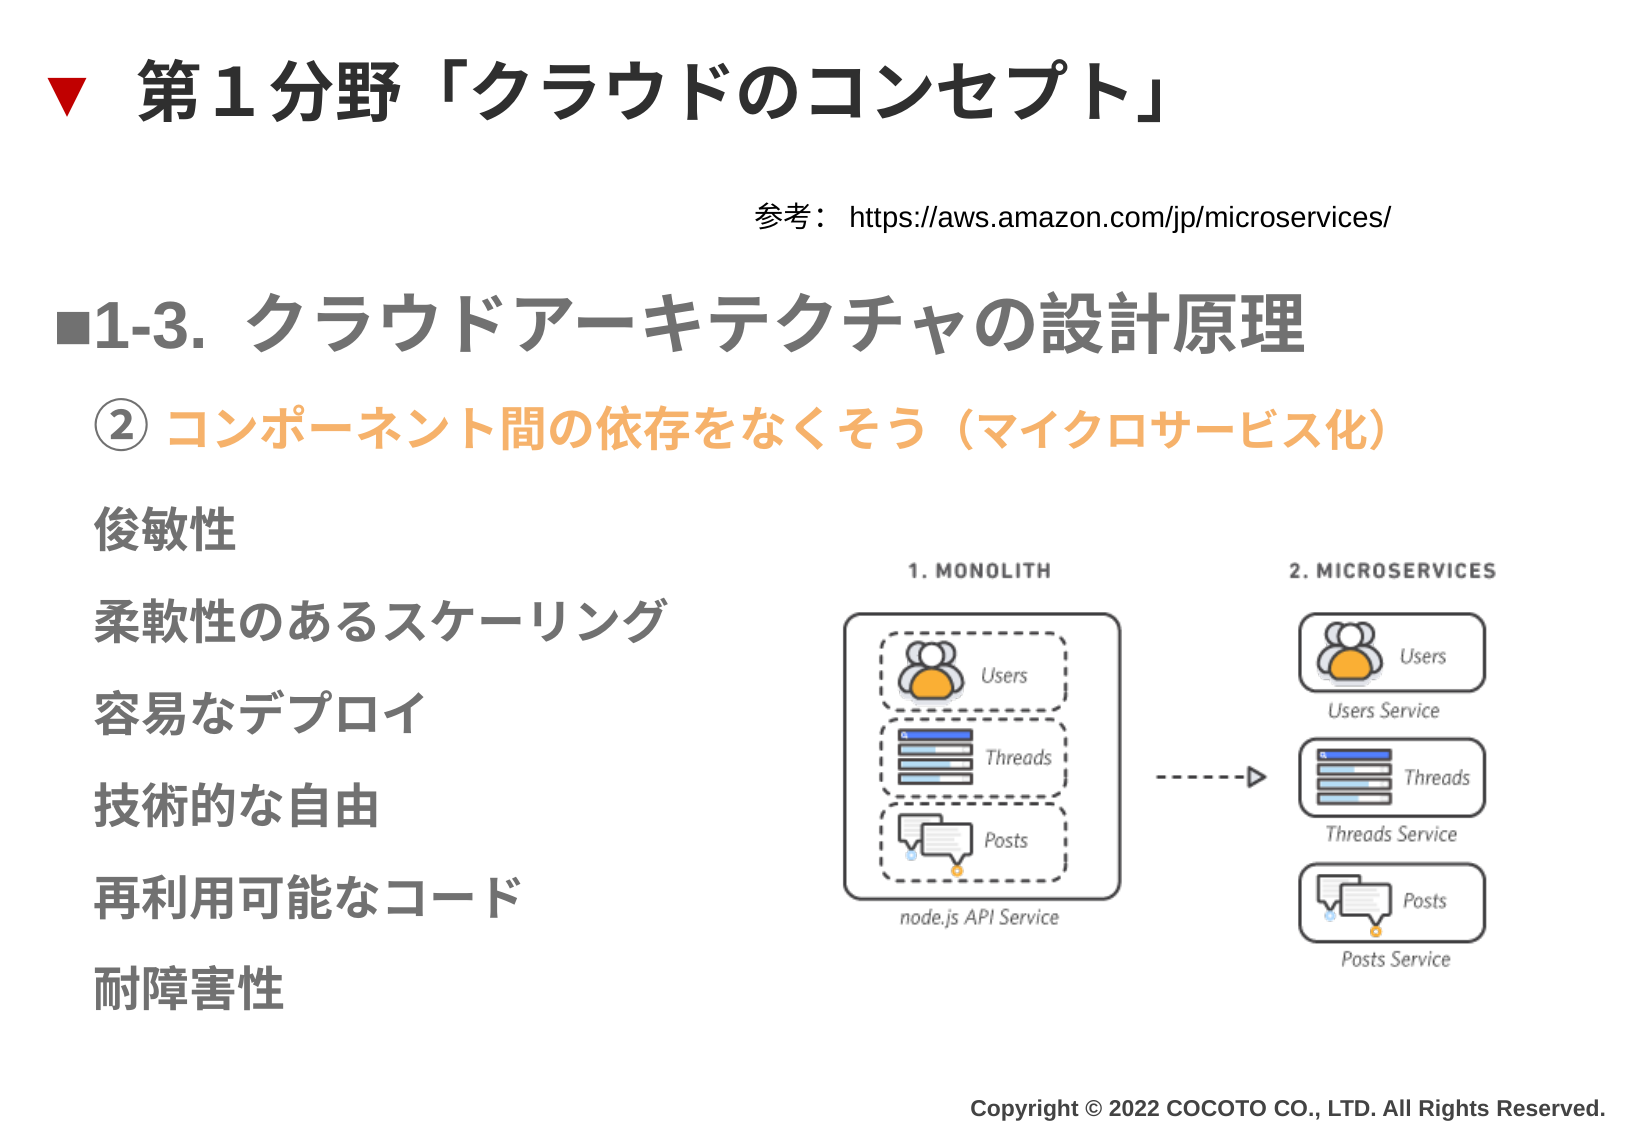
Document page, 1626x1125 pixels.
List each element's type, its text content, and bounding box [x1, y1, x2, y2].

text_box 俊敏性 柔軟性のあるスケーリング 容易なデプロイ 技術的な自由 再利用可能なコード 耐障害性 [78, 445, 714, 544]
text_box ②コンポーネント間の依存をなくそう（マイクロサービス化） [78, 395, 1625, 494]
picture [795, 528, 1563, 1000]
text_box Copyright © 2022 COCOTO CO., LTD. All Rights Reserved. [915, 1085, 1618, 1125]
text_box ■1-3. クラウドアーキテクチャの設計原理 [38, 273, 1506, 372]
text_box ▼ 第１分野「クラウドのコンセプト」 [19, 31, 1625, 130]
text_box 参考：https://aws.amazon.com/jp/microservices/ [739, 183, 1602, 249]
